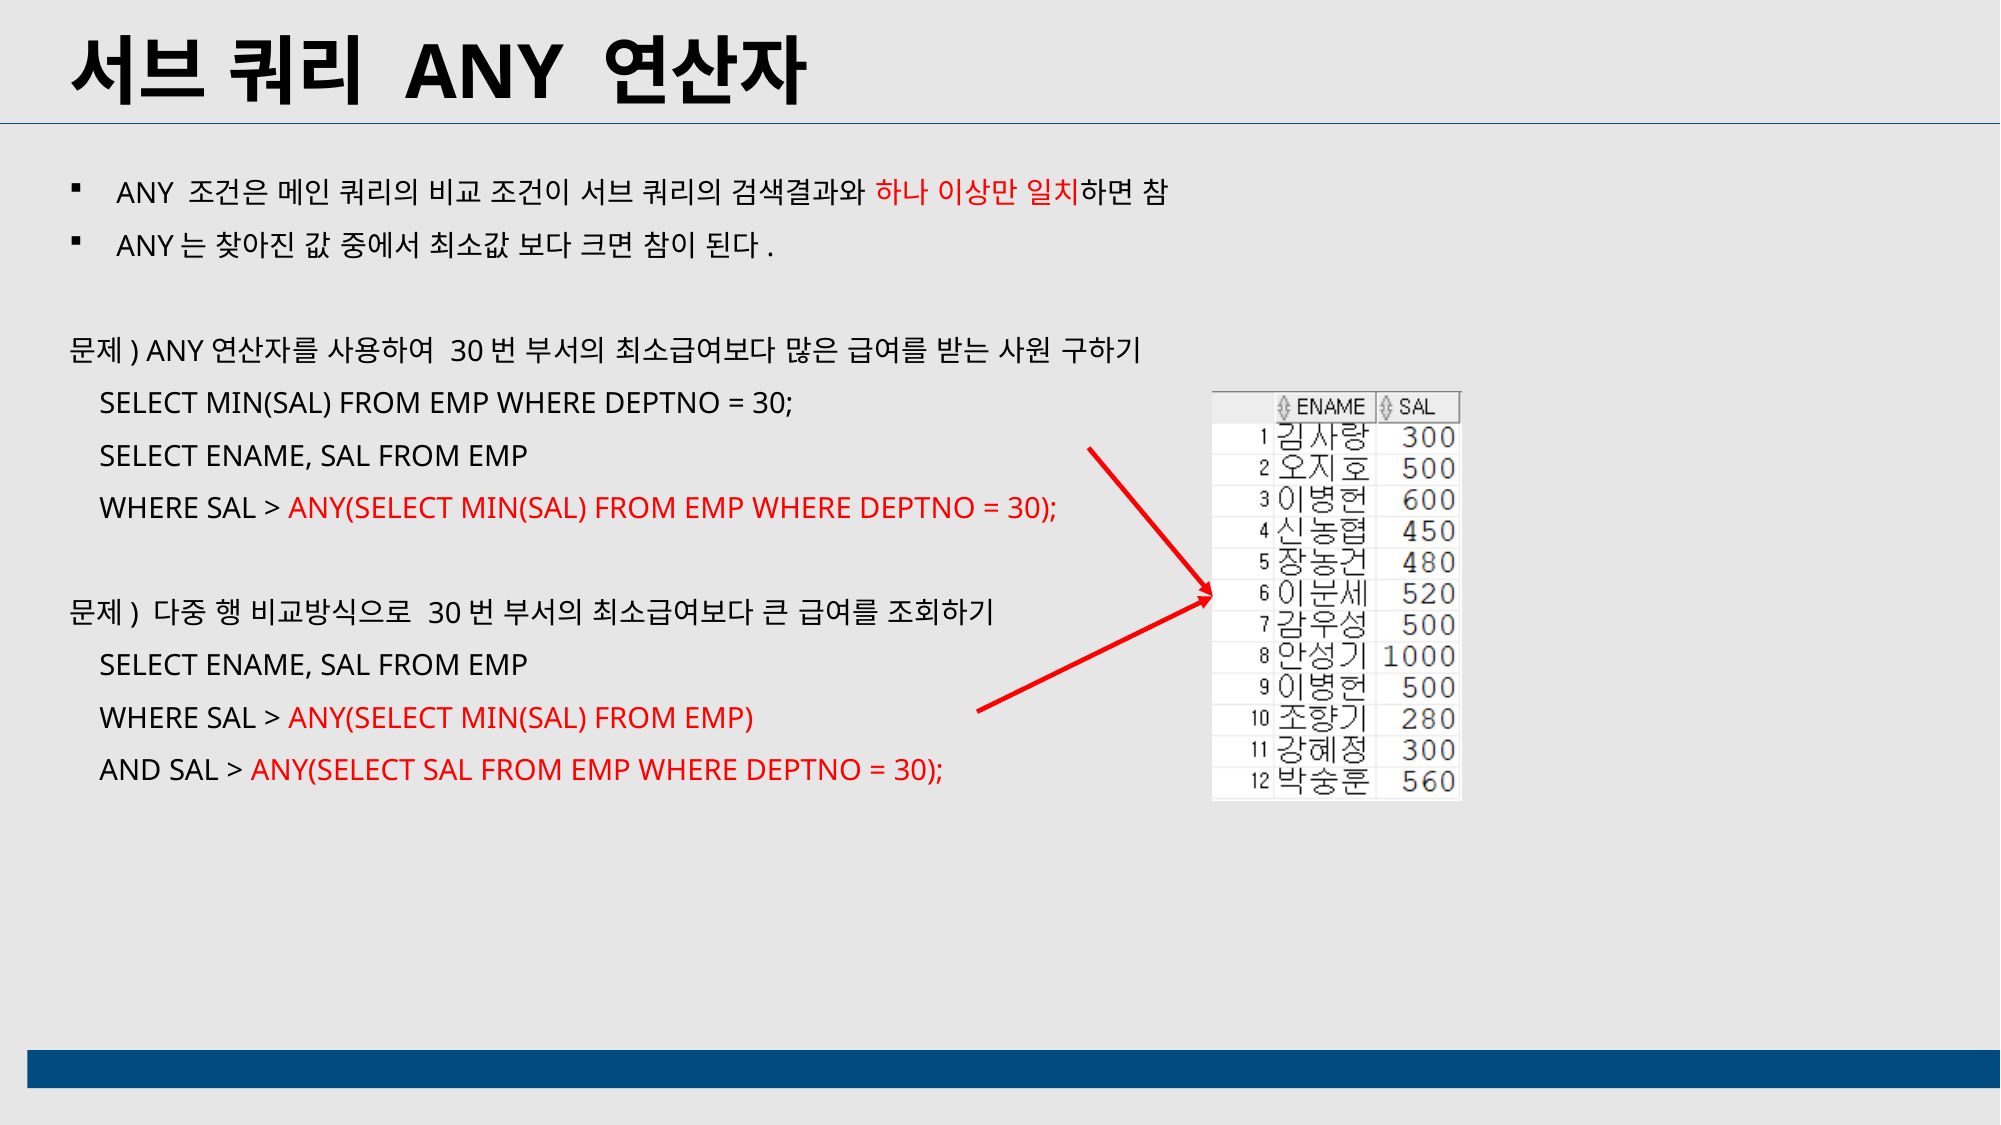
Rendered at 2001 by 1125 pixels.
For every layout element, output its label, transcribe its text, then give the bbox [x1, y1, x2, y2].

text_box 서브 쿼리 ANY 연산자 [54, 16, 1361, 122]
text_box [976, 596, 1213, 712]
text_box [1088, 447, 1213, 596]
picture [1212, 391, 1462, 801]
text_box ANY 조건은 메인 쿼리의 비교 조건이 서브 쿼리의 검색결과와 하나 이상만 일치하면 참 ANY는 찾아진 값 중에서 최소값 보다 크면 참이 된다. 문제) ANY연산자를 사용하여 30번 부서의 최소급여보다 많은 급여를 받는 사원 구하기 SELECT MIN(SAL) FROM EMP WHERE DEPTNO = 30; SELECT ENAME, SAL FROM EMP WHERE SAL > ANY(SELECT MIN(SAL) FROM EMP WHERE DEPTNO = 30); 문제) 다중 행 비교방식으로 30번 부서의 최소급여보다 큰 급여를 조회하기 SELECT ENAME, SAL FROM EMP WHERE SAL > ANY(SELECT MIN(SAL) FROM EMP) AND SAL > ANY(SELECT SAL FROM EMP WHERE DEPTNO = 30); [54, 149, 1290, 794]
text_box [26, 1049, 2000, 1089]
